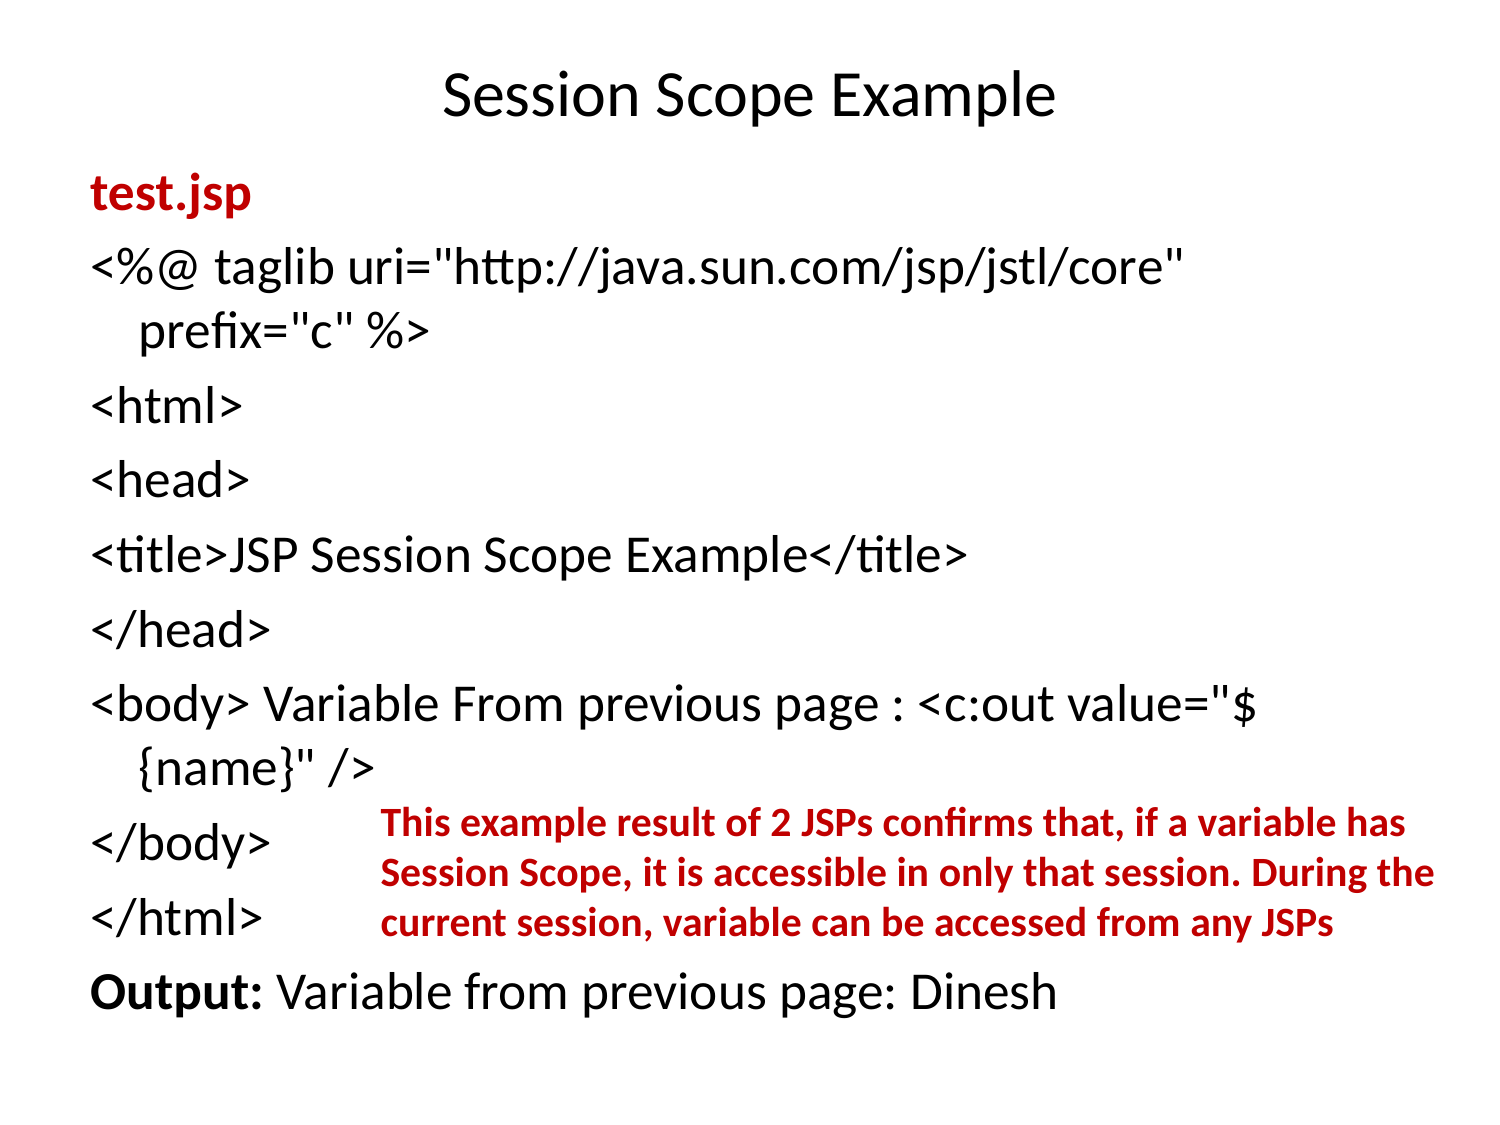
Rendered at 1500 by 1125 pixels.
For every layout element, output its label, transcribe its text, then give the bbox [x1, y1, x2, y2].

title Session Scope Example [75, 42, 1425, 138]
list test.jsp <%@ taglib uri="http://java.sun.com/jsp/jstl/core" prefix="c" %> <html> <head> <title>JSP Session Scope Example</title> </head> <body> Variable From previous page : <c:out value="${name}" /> </body> </html> Output: Variable from previous page: Dinesh [75, 149, 1412, 1035]
text_box This example result of 2 JSPs confirms that, if a variable has Session Scope, it is accessible in only that session. During the current session, variable can be accessed from any JSPs [365, 786, 1500, 952]
